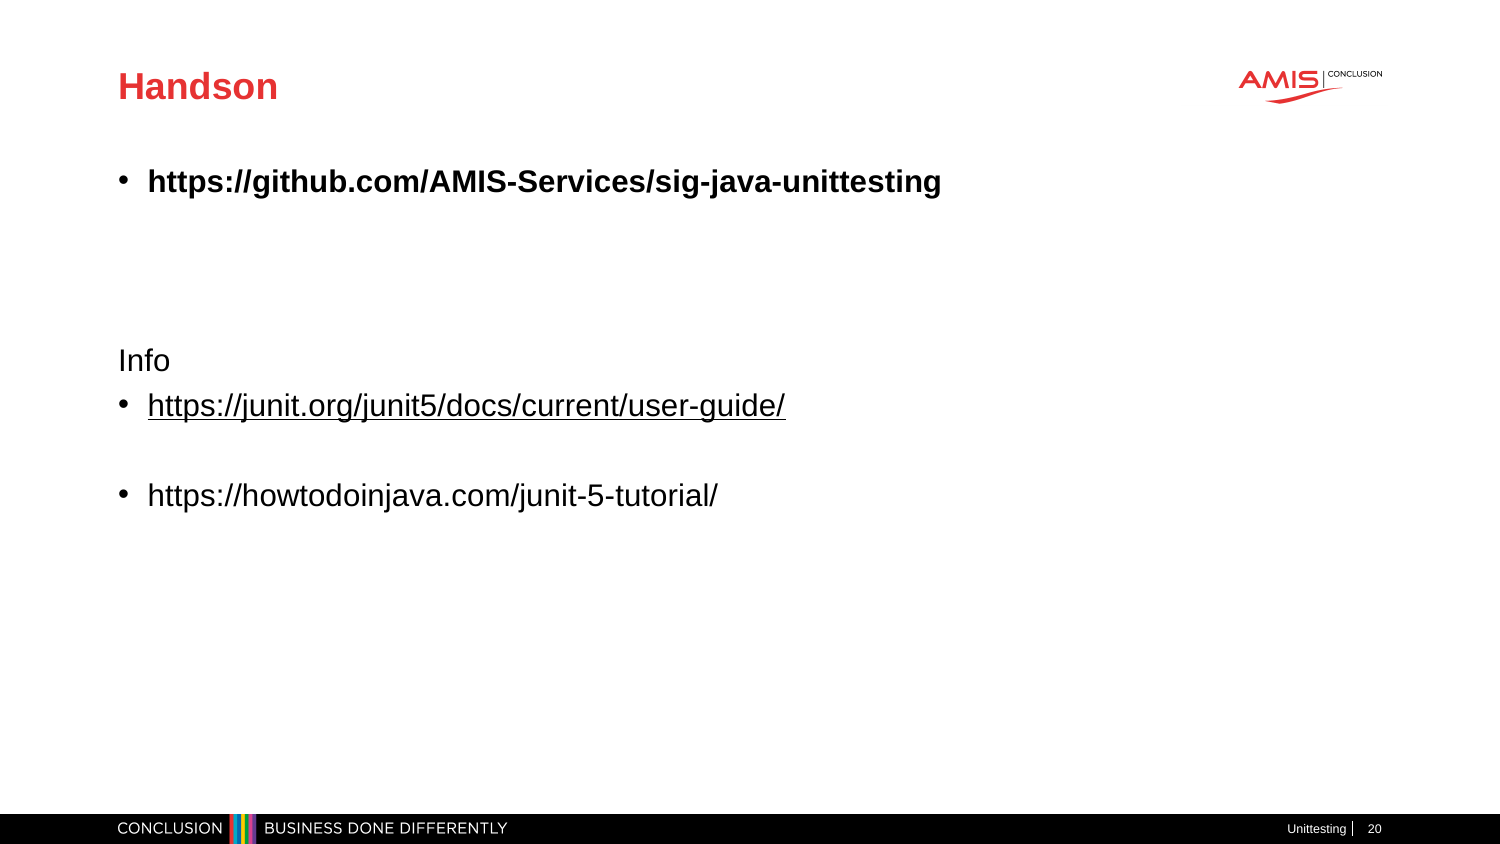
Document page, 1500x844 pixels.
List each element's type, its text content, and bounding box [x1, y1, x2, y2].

picture [0, 814, 236, 844]
slide_number 20 [1358, 820, 1382, 839]
footer Unittesting [814, 820, 1347, 839]
picture [1205, 59, 1388, 106]
title Handson [118, 47, 1205, 130]
picture [239, 814, 1500, 844]
list https://github.com/AMIS-Services/sig-java-unittesting Info https://junit.org/junit5/docs/current/user-guide/ https://howtodoinjava.com/junit-5-tutorial/ [118, 153, 1205, 774]
